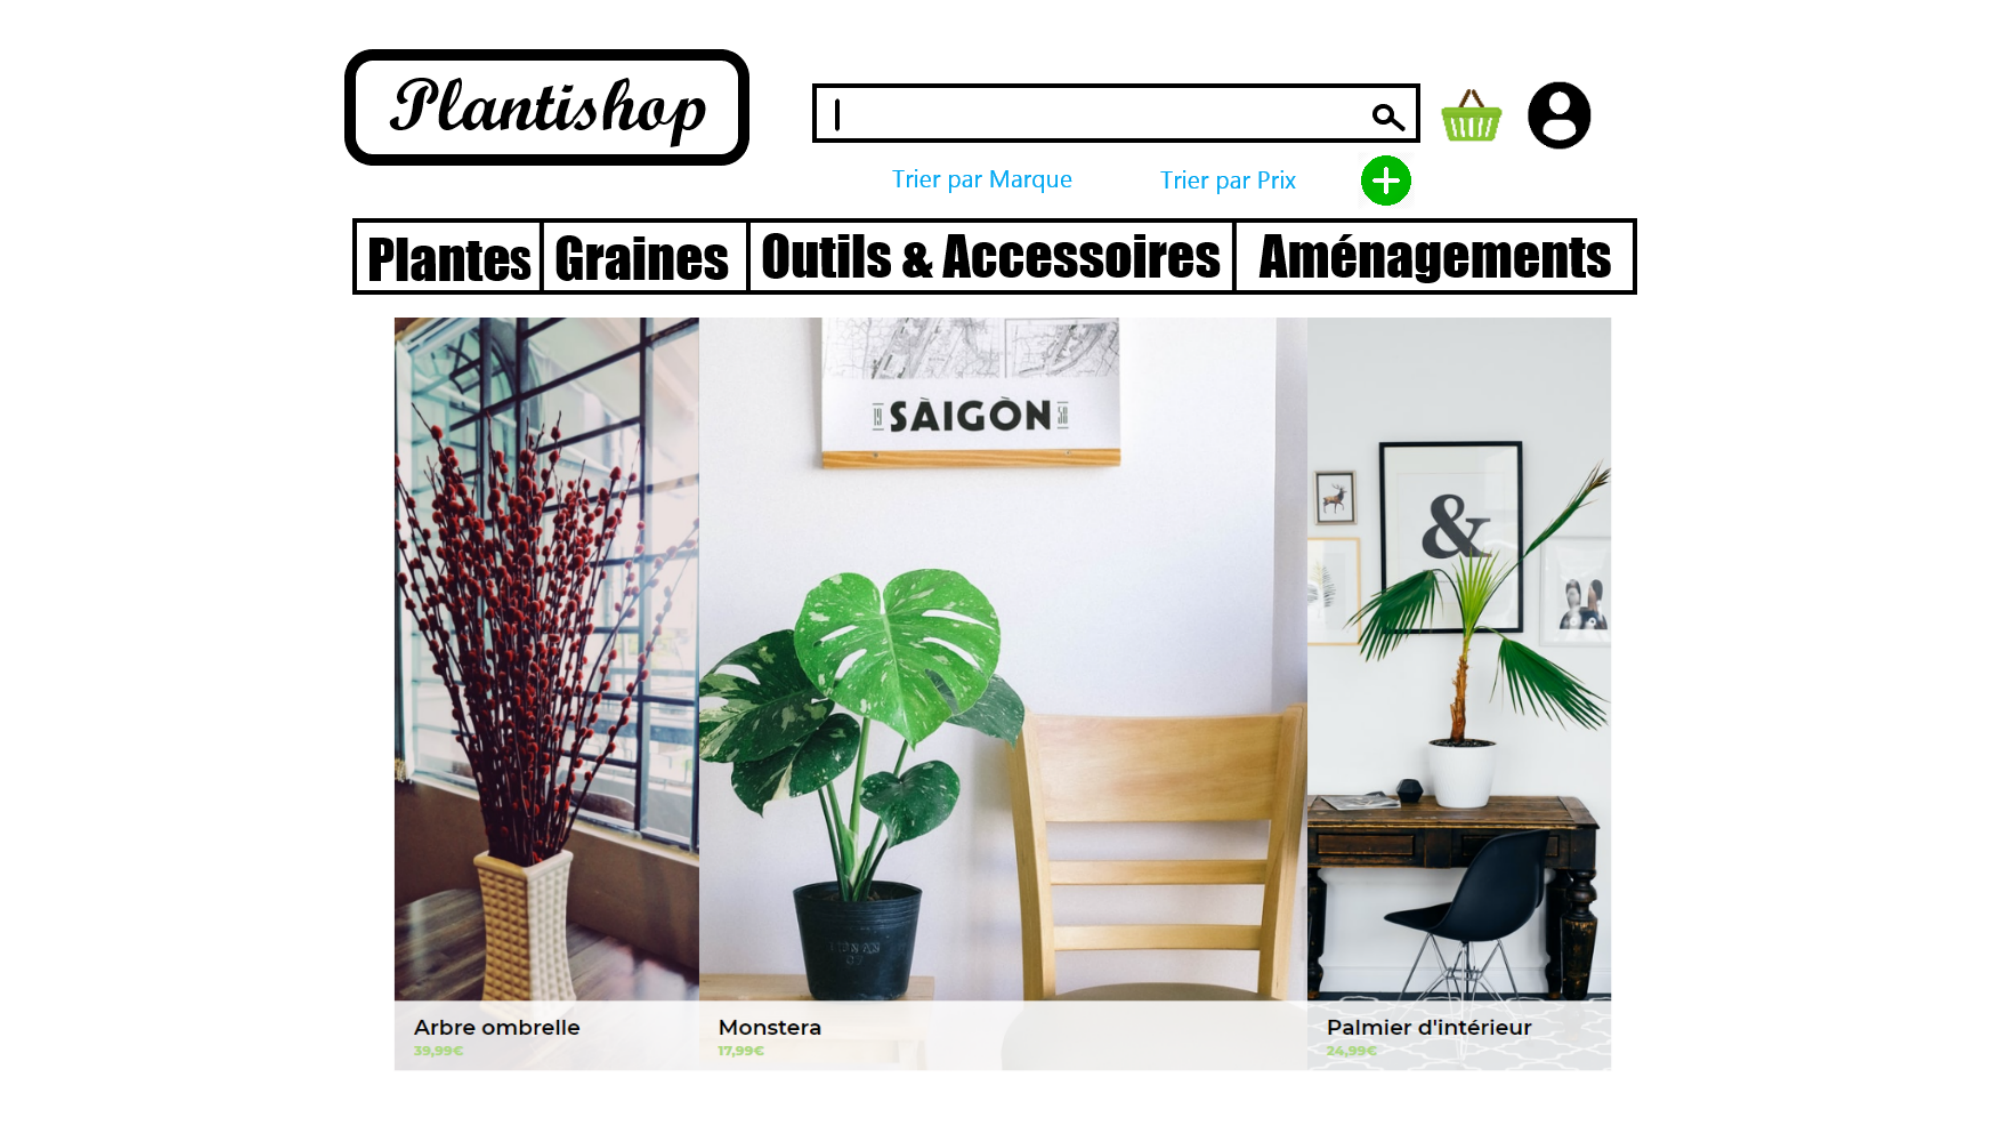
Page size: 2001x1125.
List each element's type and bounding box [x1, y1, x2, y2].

list [275, 0, 1724, 1125]
